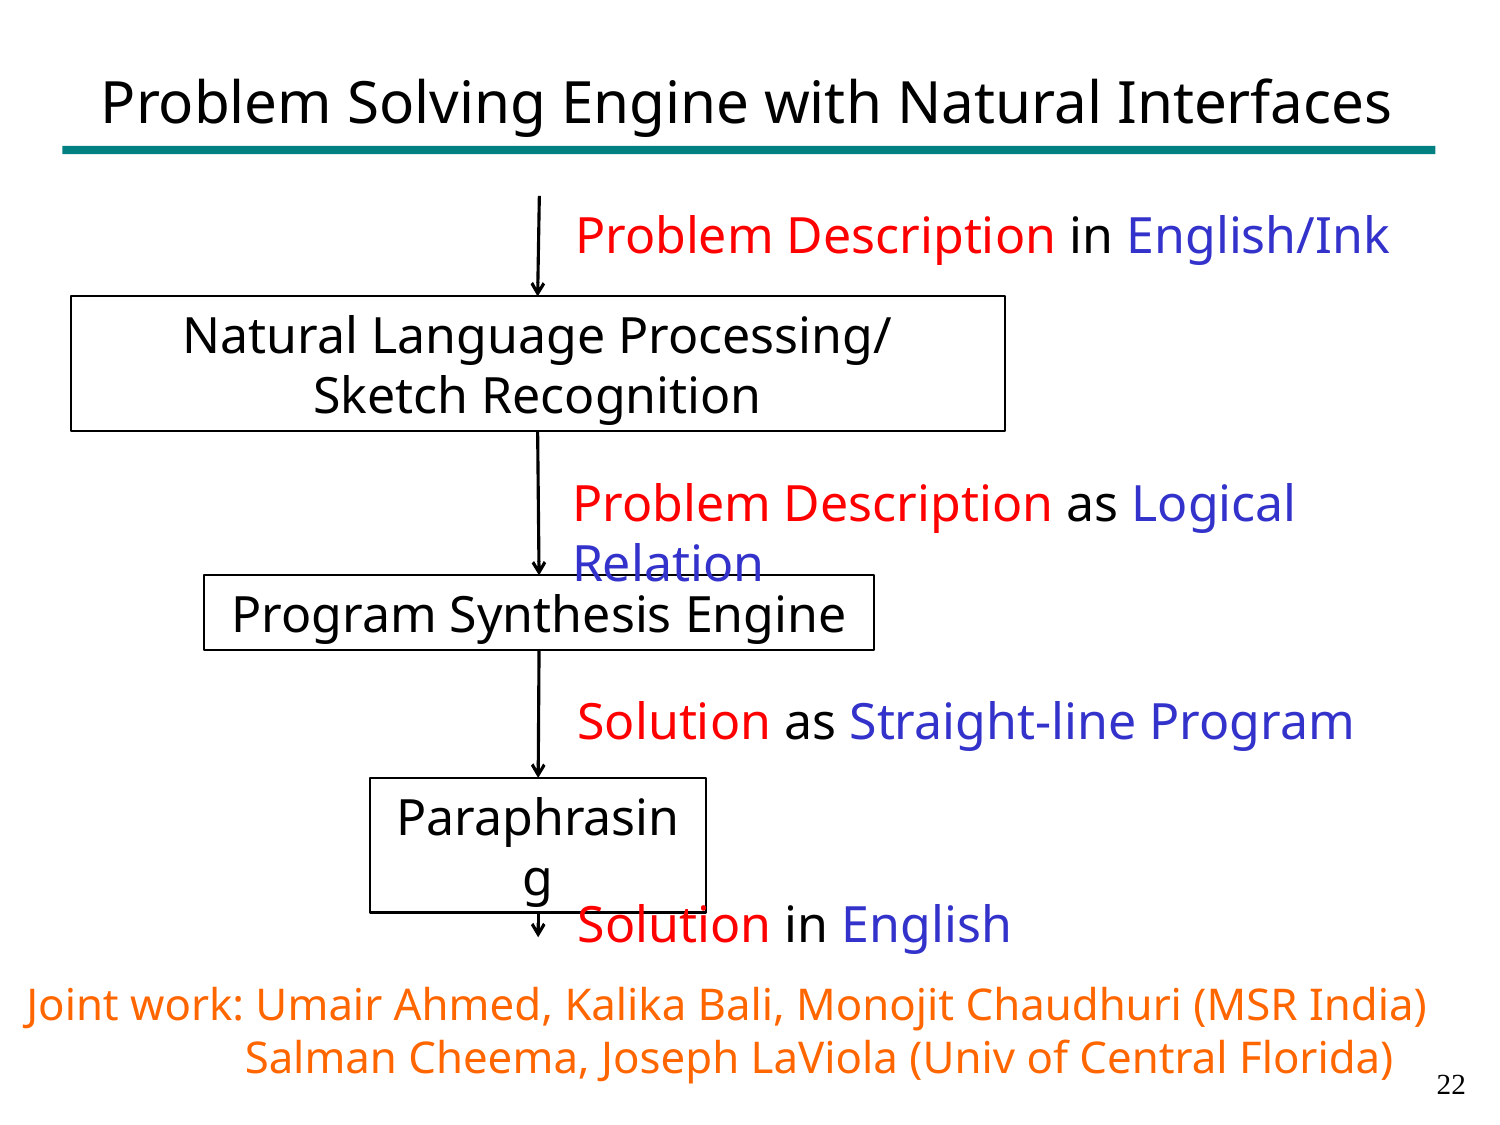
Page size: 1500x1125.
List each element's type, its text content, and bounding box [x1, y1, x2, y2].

text_box Solution in English [563, 885, 1034, 960]
text_box Joint work: Umair Ahmed, Kalika Bali, Monojit Chaudhuri (MSR India) Salman Cheema, Joseph LaViola (Univ of Central Florida) [11, 969, 1500, 1090]
title Problem Solving Engine with Natural Interfaces [0, 49, 1500, 151]
text_box Problem Description in English/Ink [560, 195, 1500, 271]
text_box Program Synthesis Engine [203, 575, 875, 651]
text_box Solution as Straight-line Program [562, 682, 1390, 757]
slide_number 21 [1168, 1090, 1482, 1121]
text_box Paraphrasing [369, 777, 707, 913]
text_box Problem Description as Logical Relation [557, 464, 1500, 599]
text_box Natural Language Processing/ Sketch Recognition [70, 296, 1005, 432]
